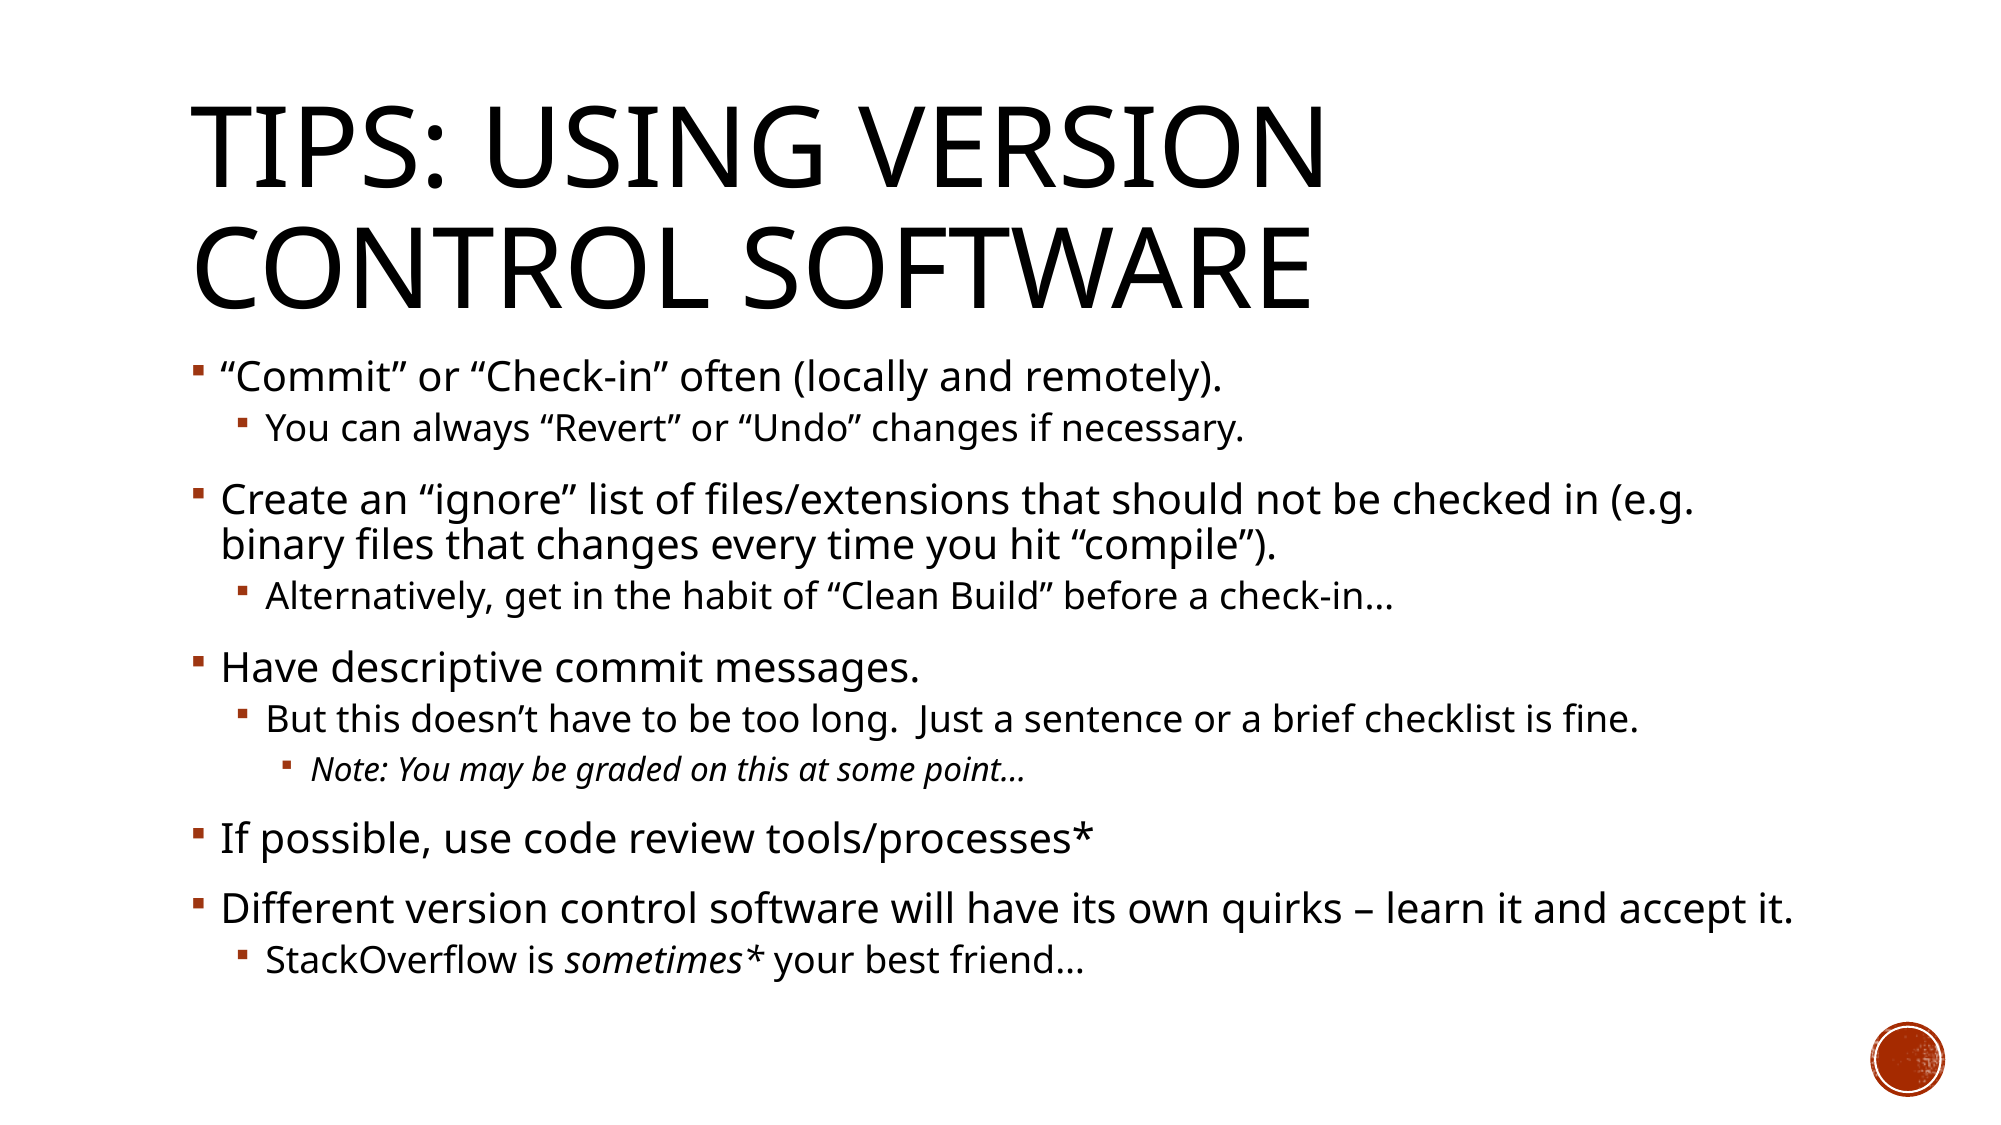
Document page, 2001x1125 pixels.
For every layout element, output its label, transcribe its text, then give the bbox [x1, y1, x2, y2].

list “Commit” or “Check-in” often (locally and remotely). You can always “Revert” or “Undo” changes if necessary. Create an “ignore” list of files/extensions that should not be checked in (e.g. binary files that changes every time you hit “compile”). Alternatively, get in the habit of “Clean Build” before a check-in… Have descriptive commit messages. But this doesn’t have to be too long. Just a sentence or a brief checklist is fine. Note: You may be graded on this at some point… If possible, use code review tools/processes* Different version control software will have its own quirks – learn it and accept it. StackOverflow is sometimes* your best friend… [175, 348, 1826, 1013]
title Tips: using Version Control Software [175, 79, 1826, 344]
